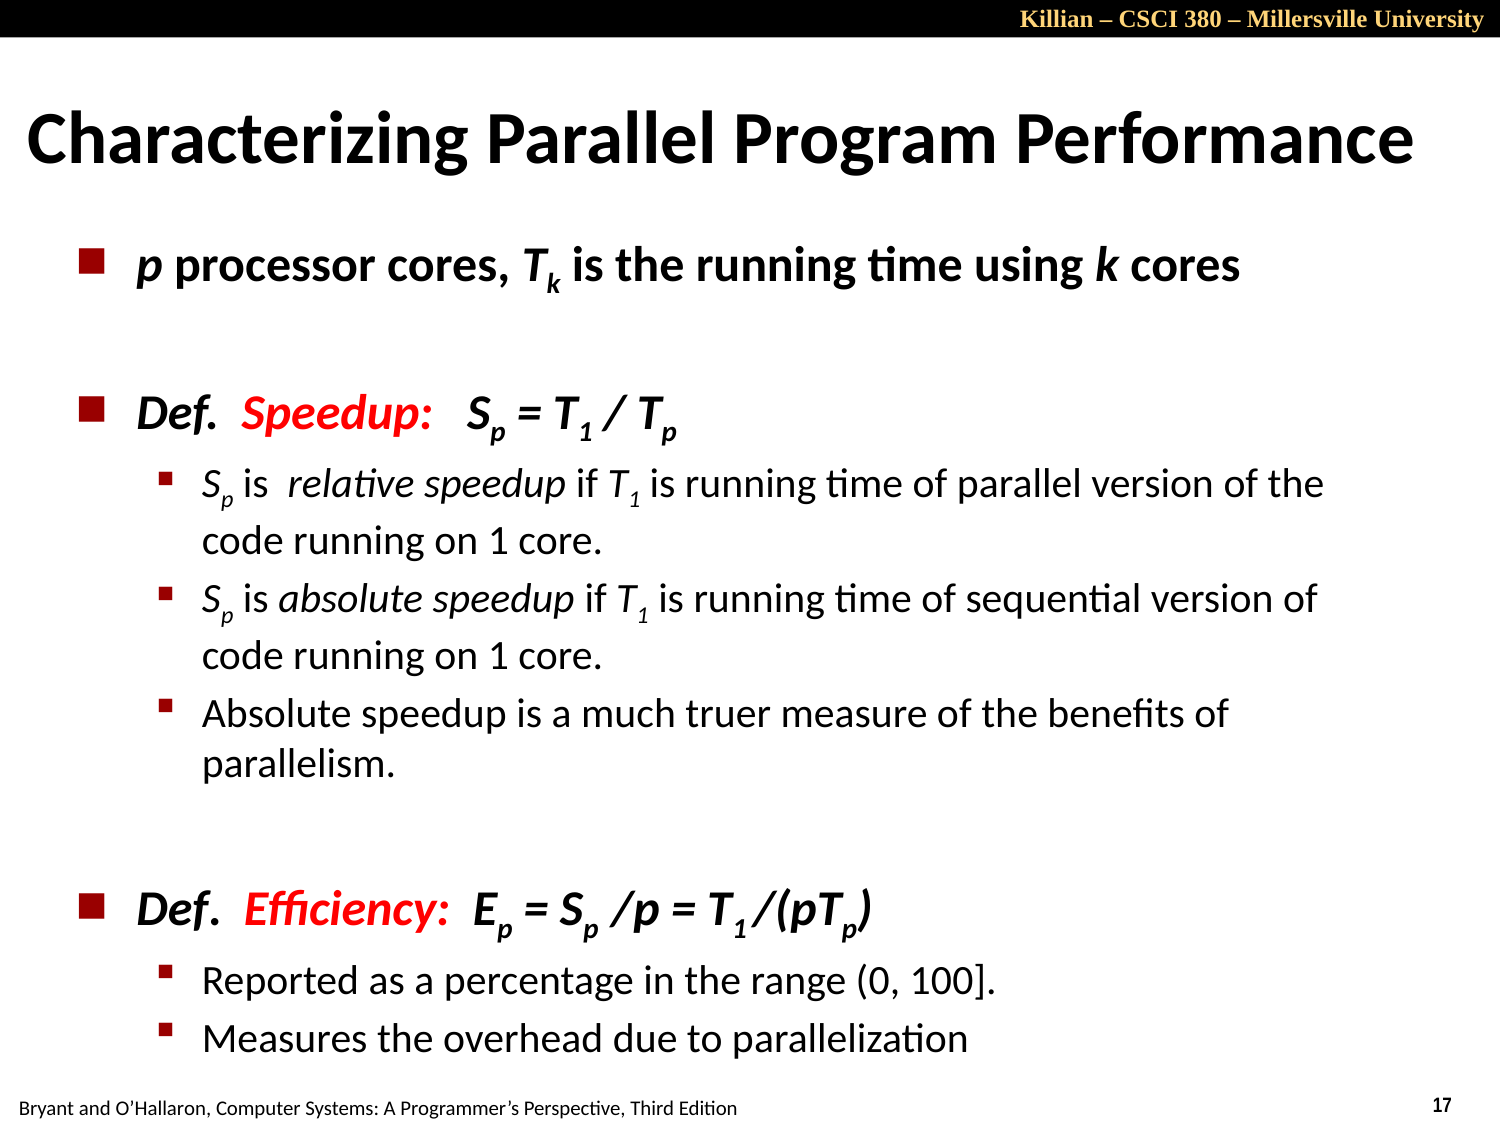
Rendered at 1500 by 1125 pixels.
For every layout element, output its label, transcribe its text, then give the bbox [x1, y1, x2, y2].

title Characterizing Parallel Program Performance [12, 71, 1463, 197]
list p processor cores, Tk is the running time using k cores Def. Speedup: Sp = T1 / Tp Sp is relative speedup if T1 is running time of parallel version of the code running on 1 core. Sp is absolute speedup if T1 is running time of sequential version of code running on 1 core. Absolute speedup is a much truer measure of the benefits of parallelism. Def. Efficiency: Ep = Sp /p = T1 /(pTp) Reported as a percentage in the range (0, 100]. Measures the overhead due to parallelization [64, 223, 1361, 1040]
